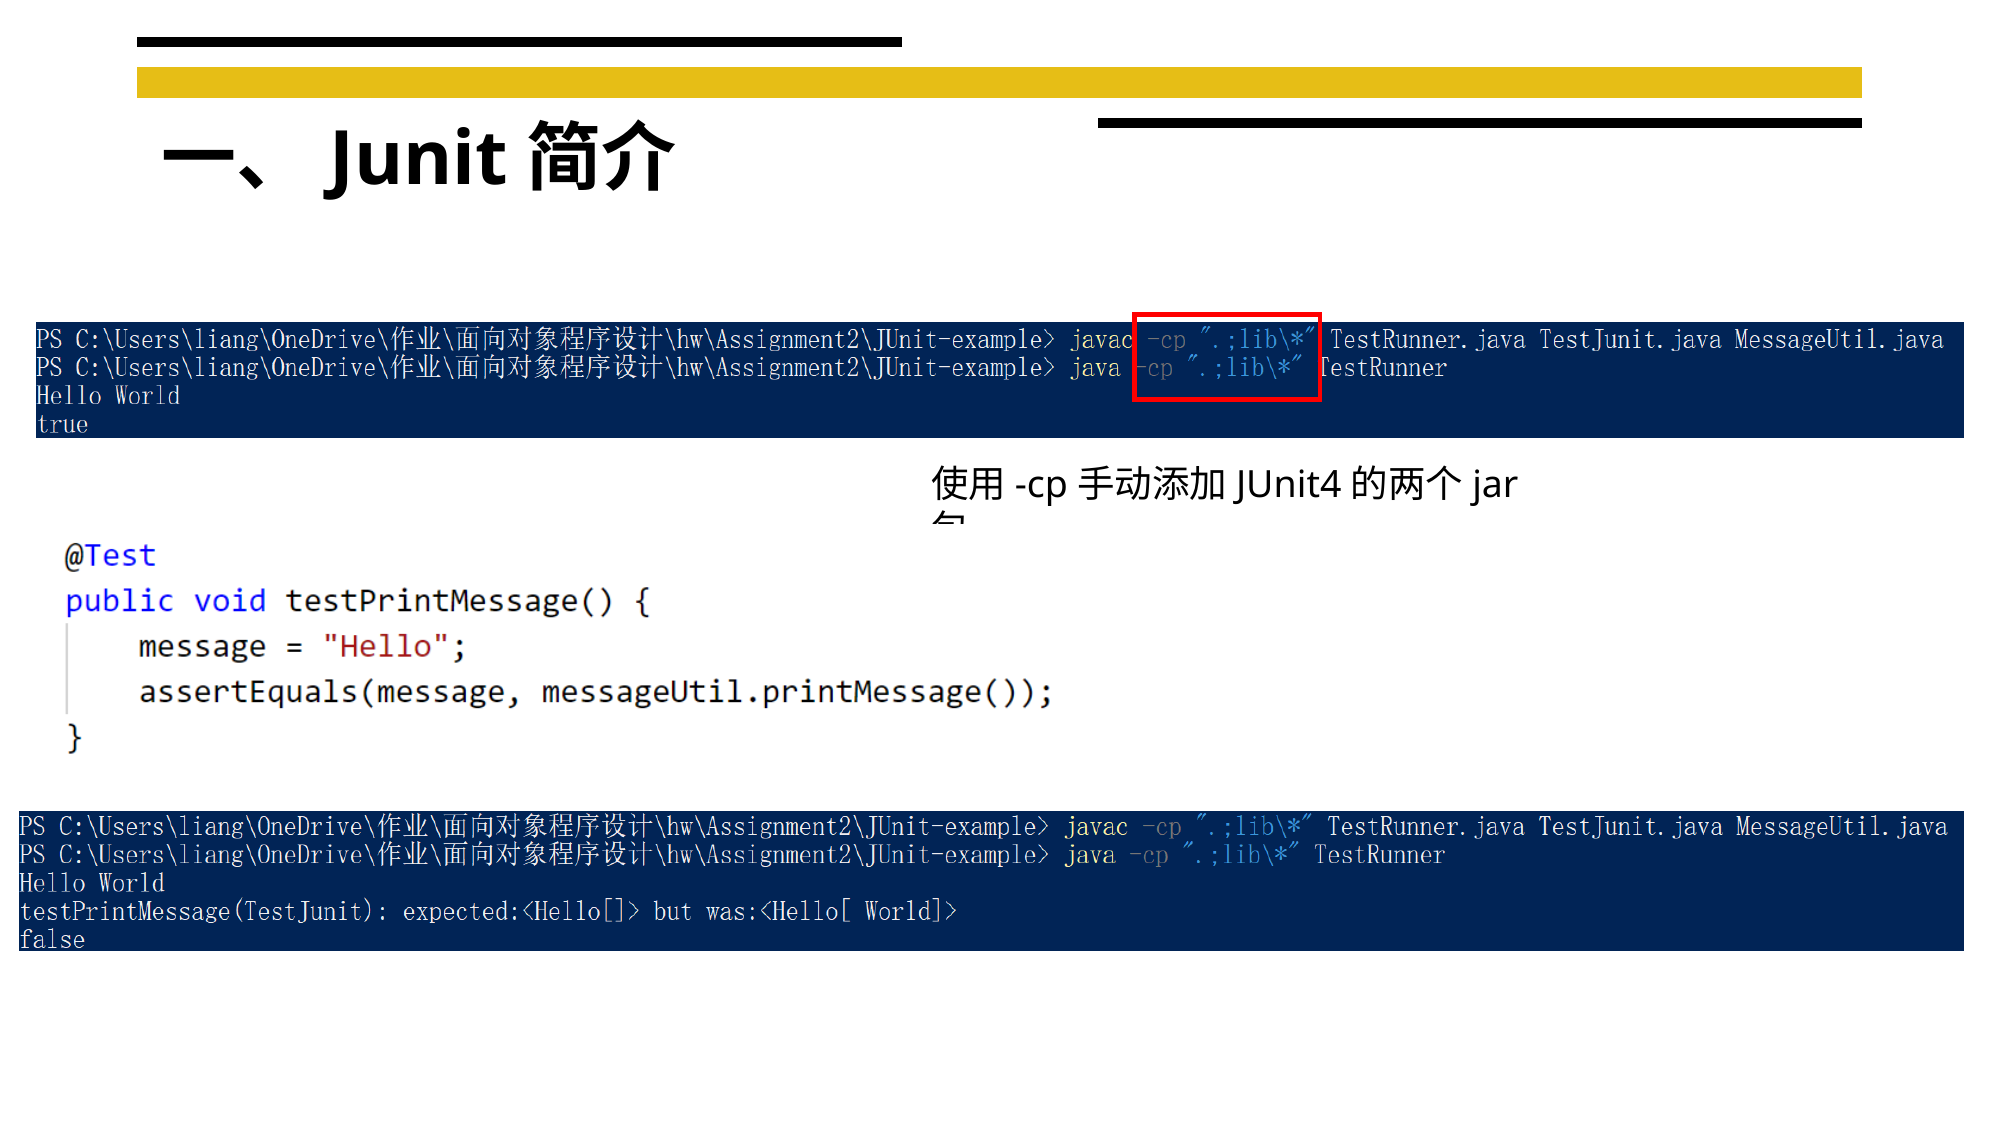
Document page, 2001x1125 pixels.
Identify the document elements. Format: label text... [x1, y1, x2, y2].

picture [36, 322, 1964, 438]
picture [55, 524, 1070, 774]
text_box 使用-cp手动添加JUnit4的两个jar包 [916, 452, 1558, 558]
text_box [1134, 313, 1321, 322]
text_box 一、Junit简介 [146, 102, 773, 207]
picture [19, 809, 1964, 951]
